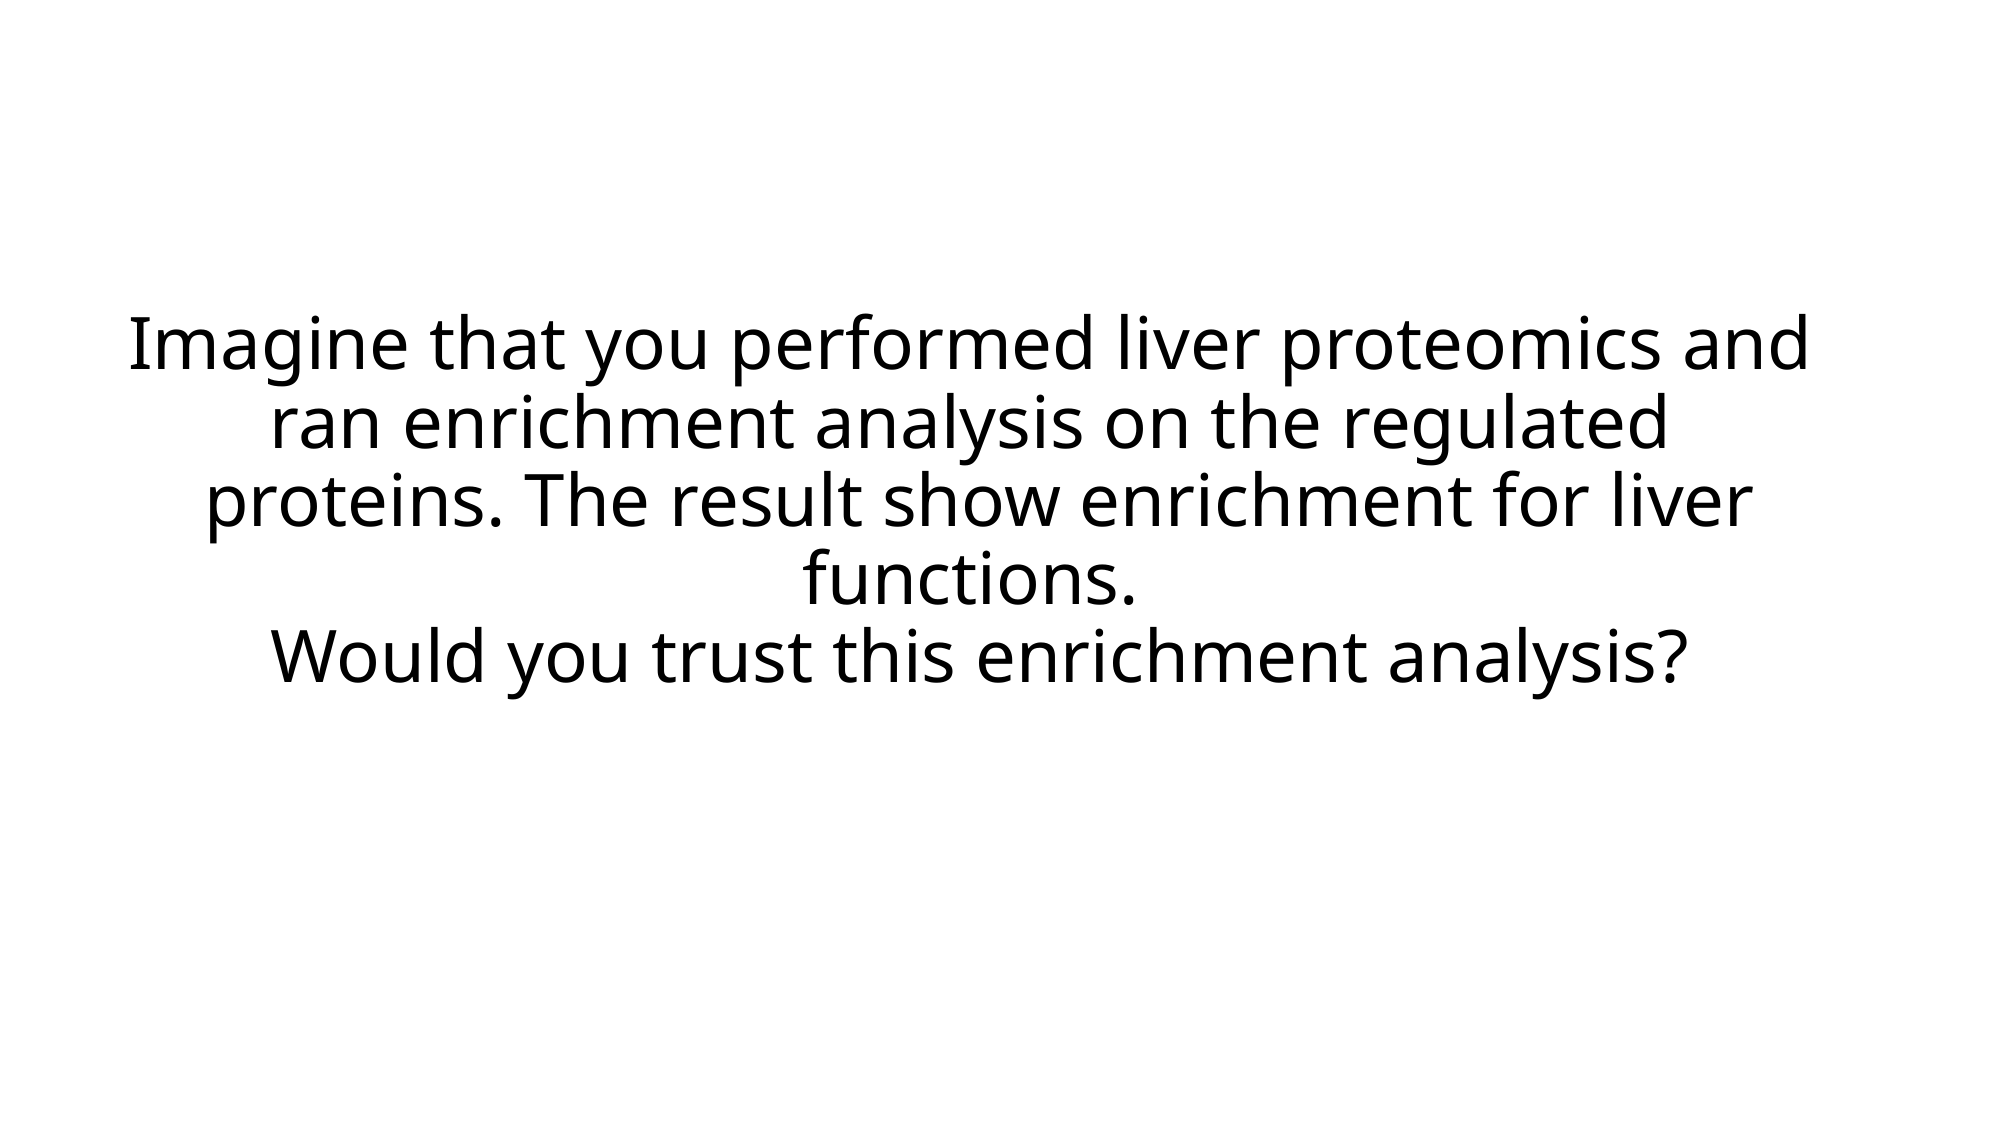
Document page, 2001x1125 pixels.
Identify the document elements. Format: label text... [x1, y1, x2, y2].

title Imagine that you performed liver proteomics and ran enrichment analysis on the regulated proteins. The result show enrichment for liver functions. Would you trust this enrichment analysis? [97, 299, 1863, 706]
